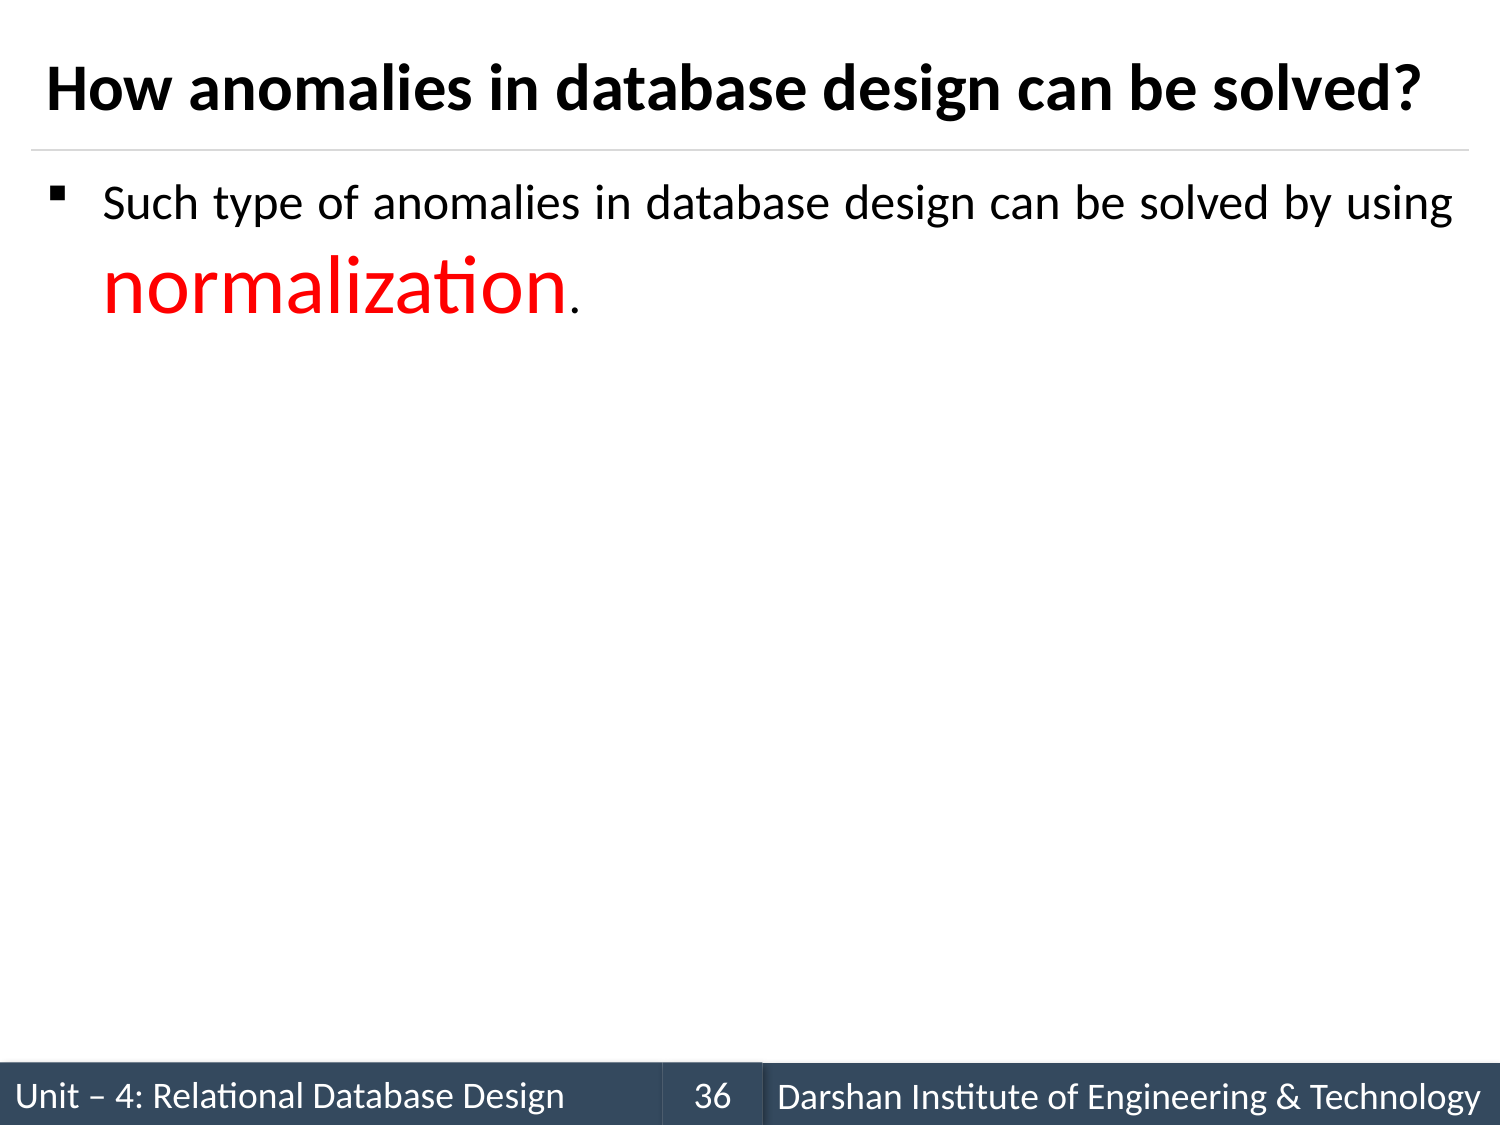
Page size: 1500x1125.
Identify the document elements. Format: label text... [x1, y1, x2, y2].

list Such type of anomalies in database design can be solved by using normalization. [31, 162, 1469, 1038]
title How anomalies in database design can be solved? [31, 17, 1469, 150]
